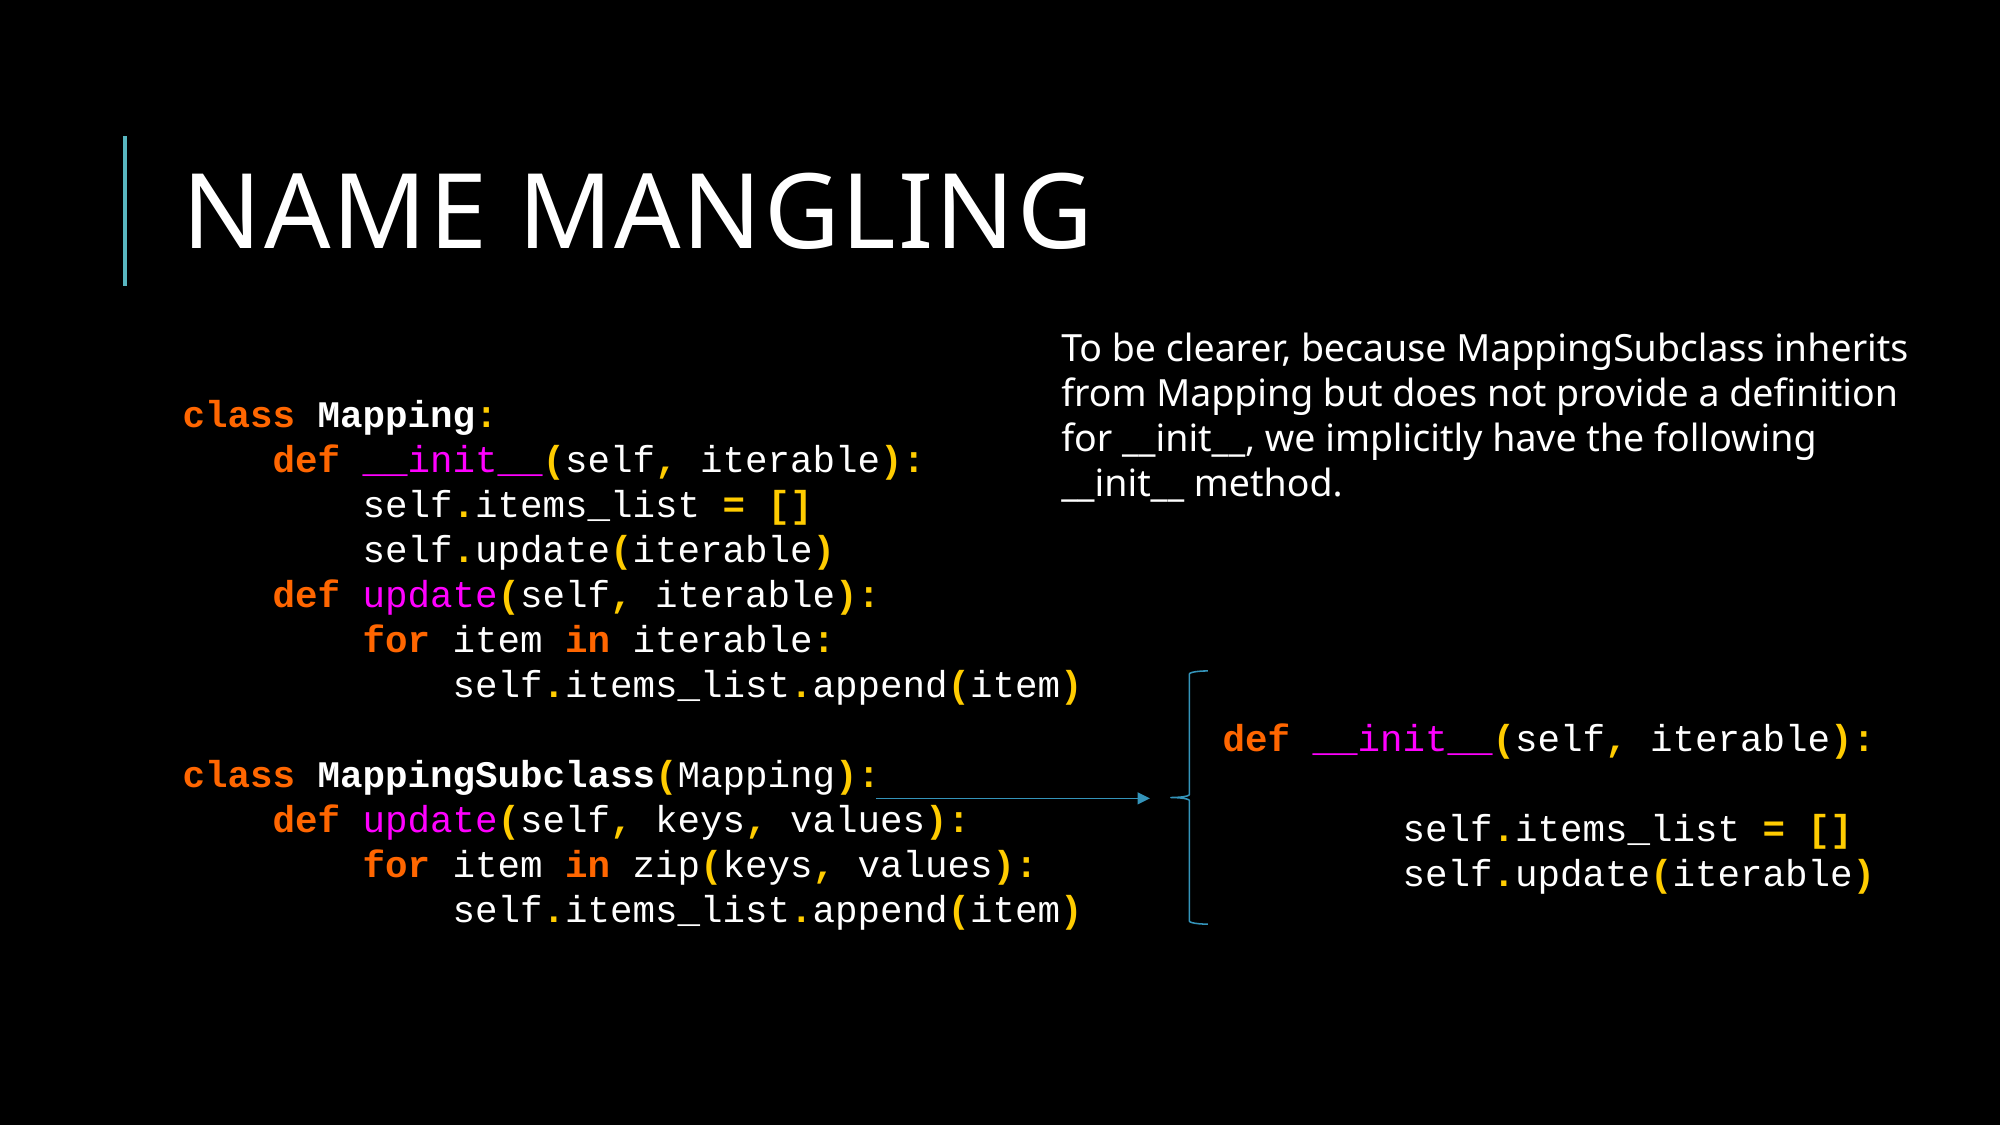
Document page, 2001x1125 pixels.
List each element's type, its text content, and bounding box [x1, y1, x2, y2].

text_box To be clearer, because MappingSubclass inherits from Mapping but does not provide a definition for __init__, we implicitly have the following __init__ method. [1046, 316, 1924, 511]
text_box class Mapping: def __init__(self, iterable): self.items_list = [] self.update(iterable) def update(self, iterable): for item in iterable: self.items_list.append(item) class MappingSubclass(Mapping): def update(self, keys, values): for item in zip(keys, values): self.items_list.append(item) [167, 382, 1536, 938]
title Name mangling [168, 96, 1763, 342]
text_box def __init__(self, iterable): self.items_list = [] self.update(iterable) [1208, 706, 1917, 902]
text_box [1170, 670, 1208, 925]
